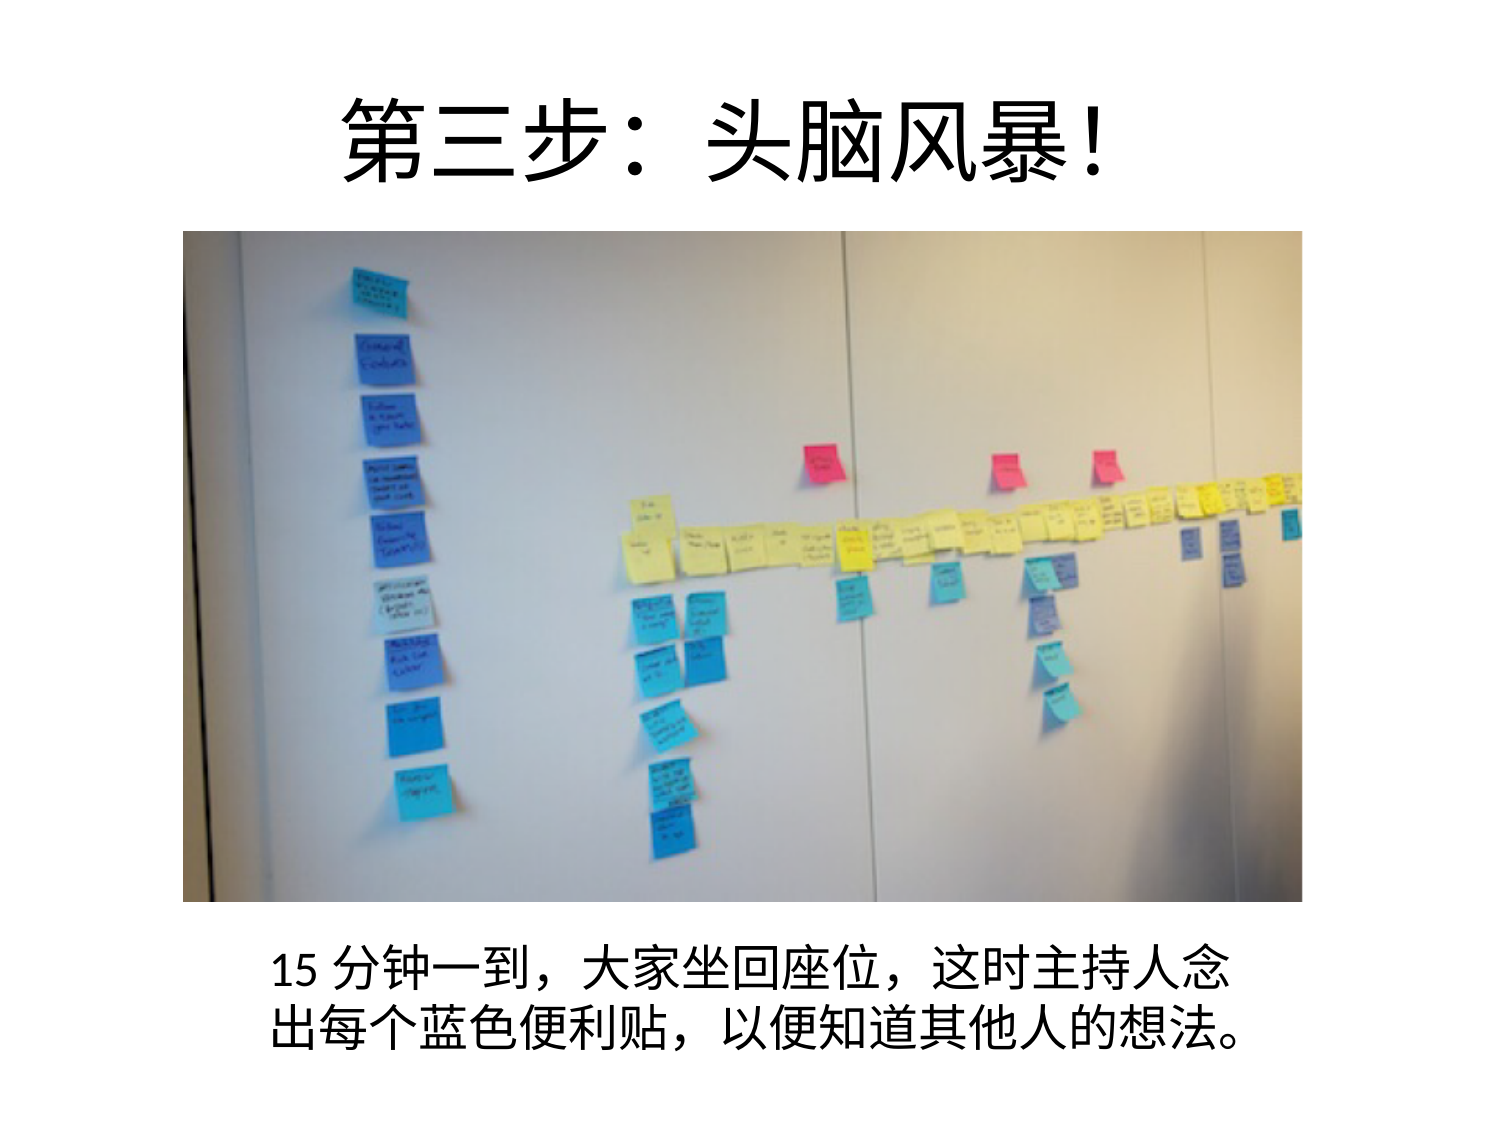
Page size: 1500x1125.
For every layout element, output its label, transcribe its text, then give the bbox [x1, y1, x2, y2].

text_box 15分钟一到，大家坐回座位，这时主持人念出每个蓝色便利贴，以便知道其他人的想法。 [253, 928, 1258, 1064]
title 第三步：头脑风暴！ [75, 45, 1425, 233]
picture [182, 231, 1304, 903]
